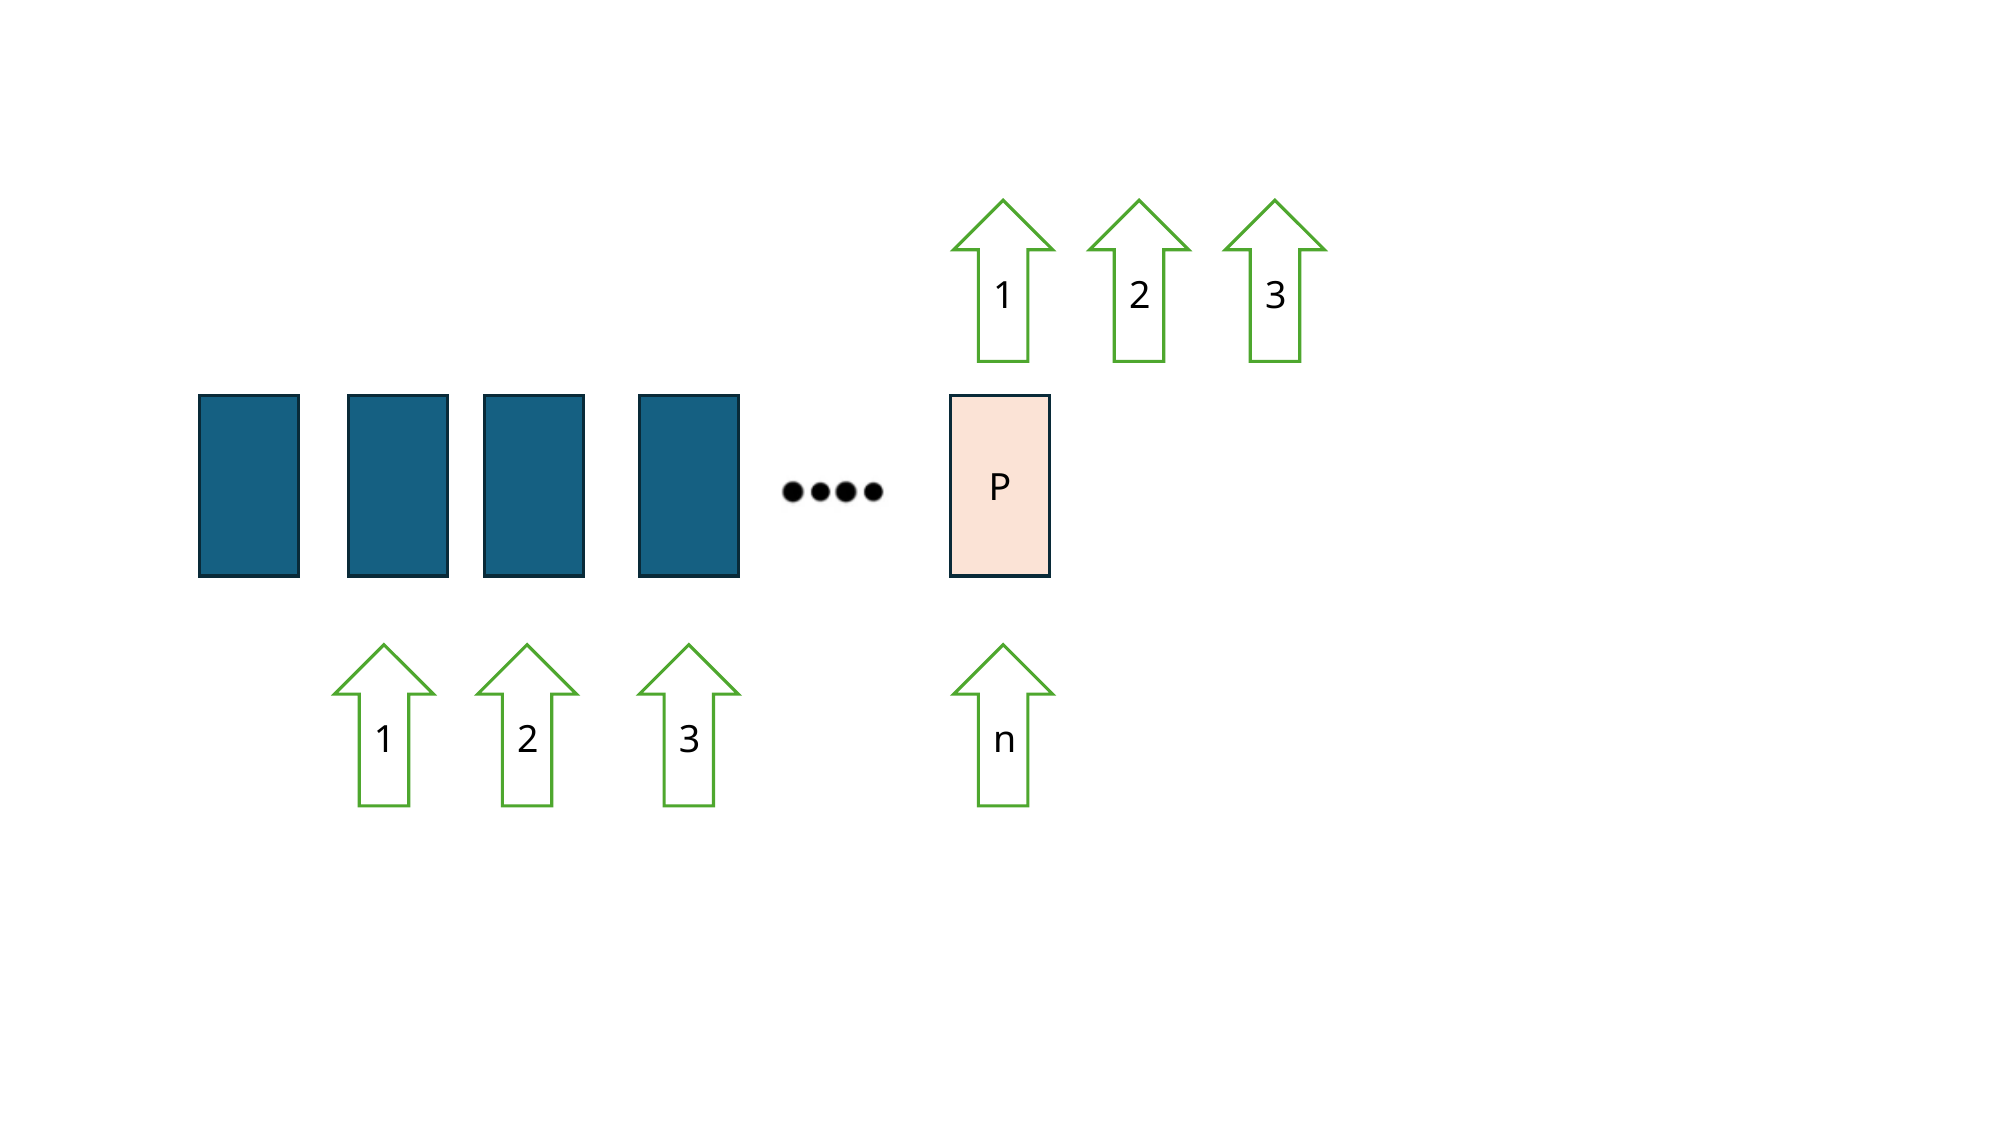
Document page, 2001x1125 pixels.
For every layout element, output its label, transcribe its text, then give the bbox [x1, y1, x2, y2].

text_box 2 [473, 642, 581, 808]
text_box 1 [949, 198, 1057, 363]
text_box 2 [1085, 198, 1193, 363]
text_box P [949, 394, 1051, 578]
picture [781, 447, 898, 524]
text_box n [949, 642, 1057, 808]
text_box [347, 394, 449, 578]
text_box [483, 394, 585, 578]
text_box 1 [330, 642, 438, 808]
text_box [198, 394, 300, 578]
text_box [638, 394, 740, 578]
text_box 3 [1221, 198, 1329, 363]
text_box 3 [635, 642, 743, 808]
